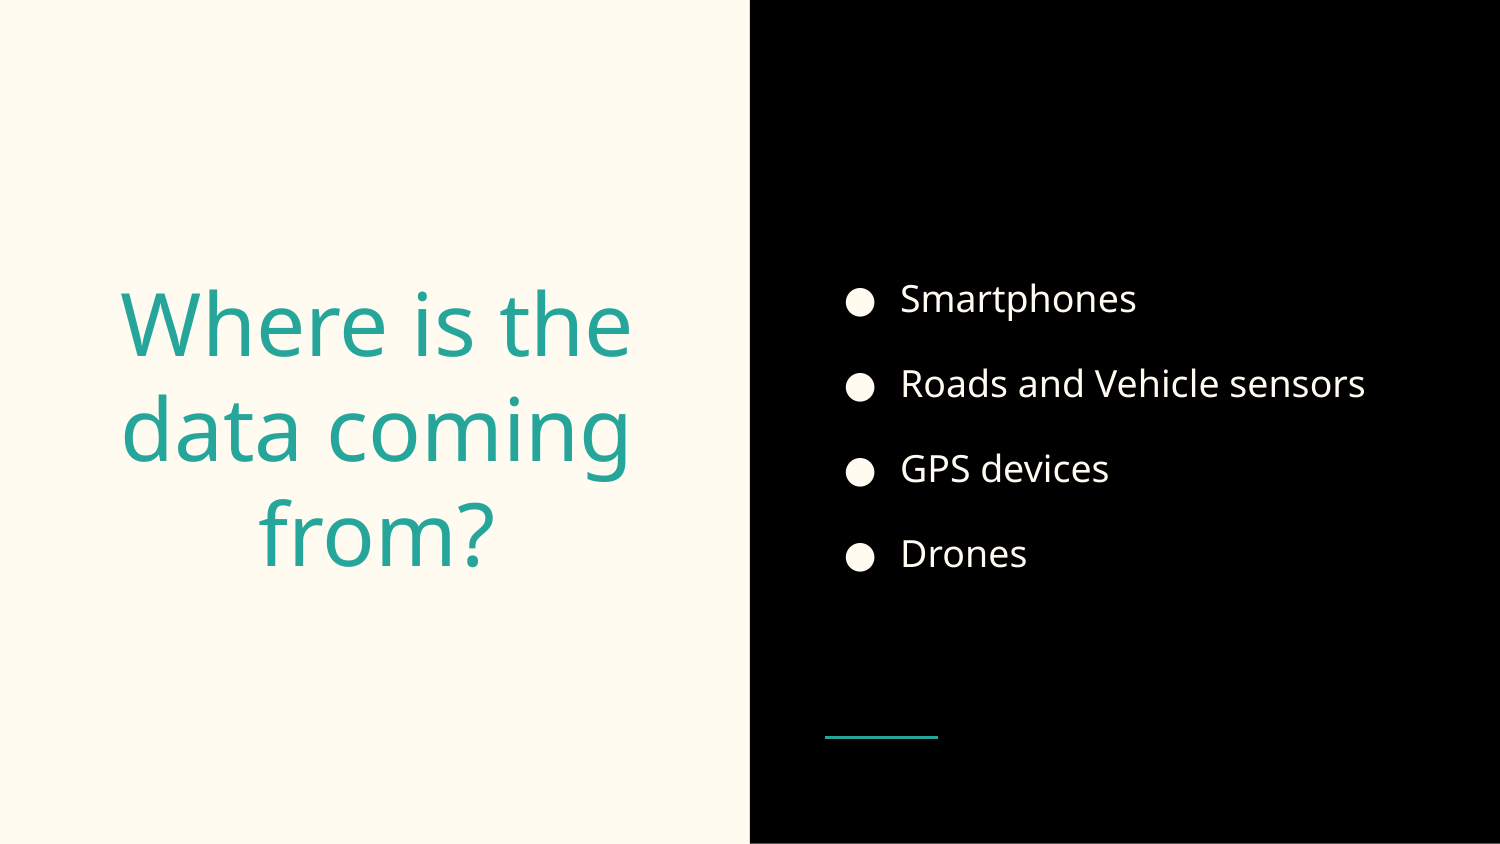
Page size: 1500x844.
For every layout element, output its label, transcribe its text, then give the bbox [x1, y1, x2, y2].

title Where is the data coming from? [45, 272, 709, 600]
list Smartphones Roads and Vehicle sensors GPS devices Drones [810, 118, 1440, 725]
